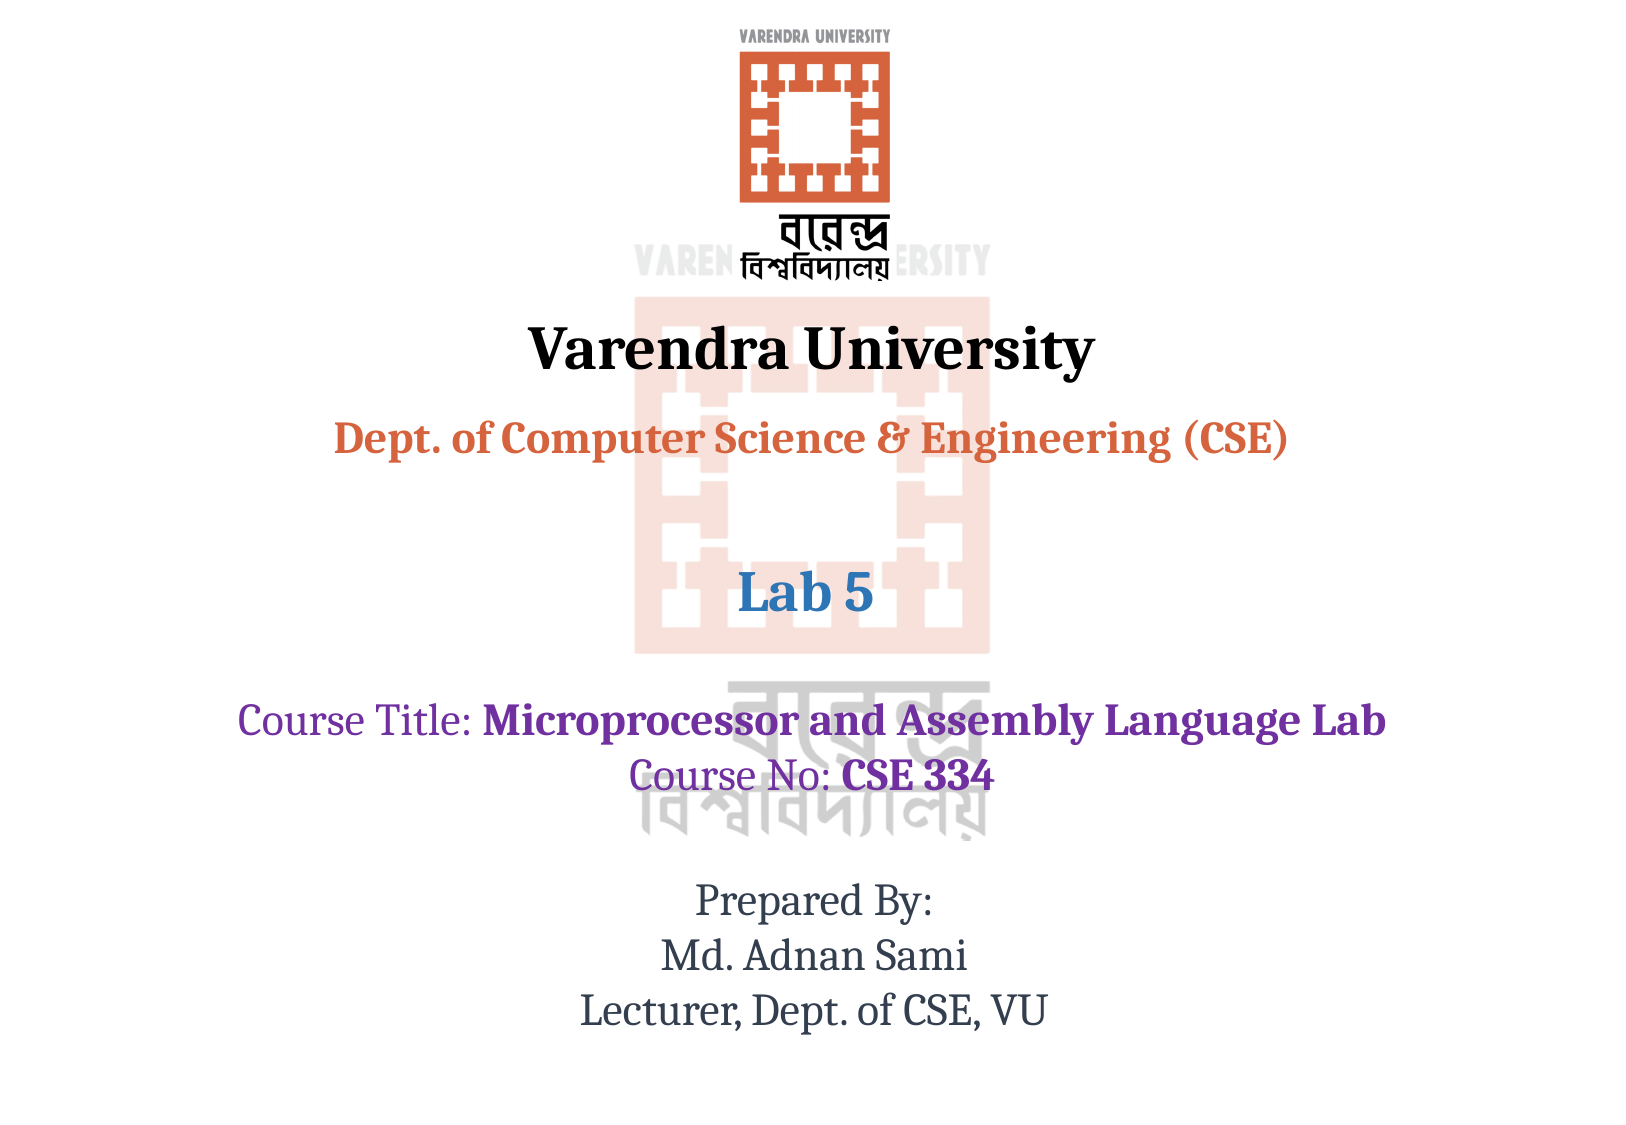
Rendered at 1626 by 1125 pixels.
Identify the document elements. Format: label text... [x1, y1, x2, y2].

text_box Course Title: Microprocessor and Assembly Language Lab Course No: CSE 334 [0, 682, 1625, 808]
picture [731, 25, 897, 281]
text_box Lab 5 [0, 545, 1625, 631]
text_box Dept. of Computer Science & Engineering (CSE) [0, 399, 1625, 470]
text_box Varendra University [0, 299, 1625, 390]
text_box Prepared By: Md. Adnan Sami Lecturer, Dept. of CSE, VU [1, 862, 1625, 1042]
